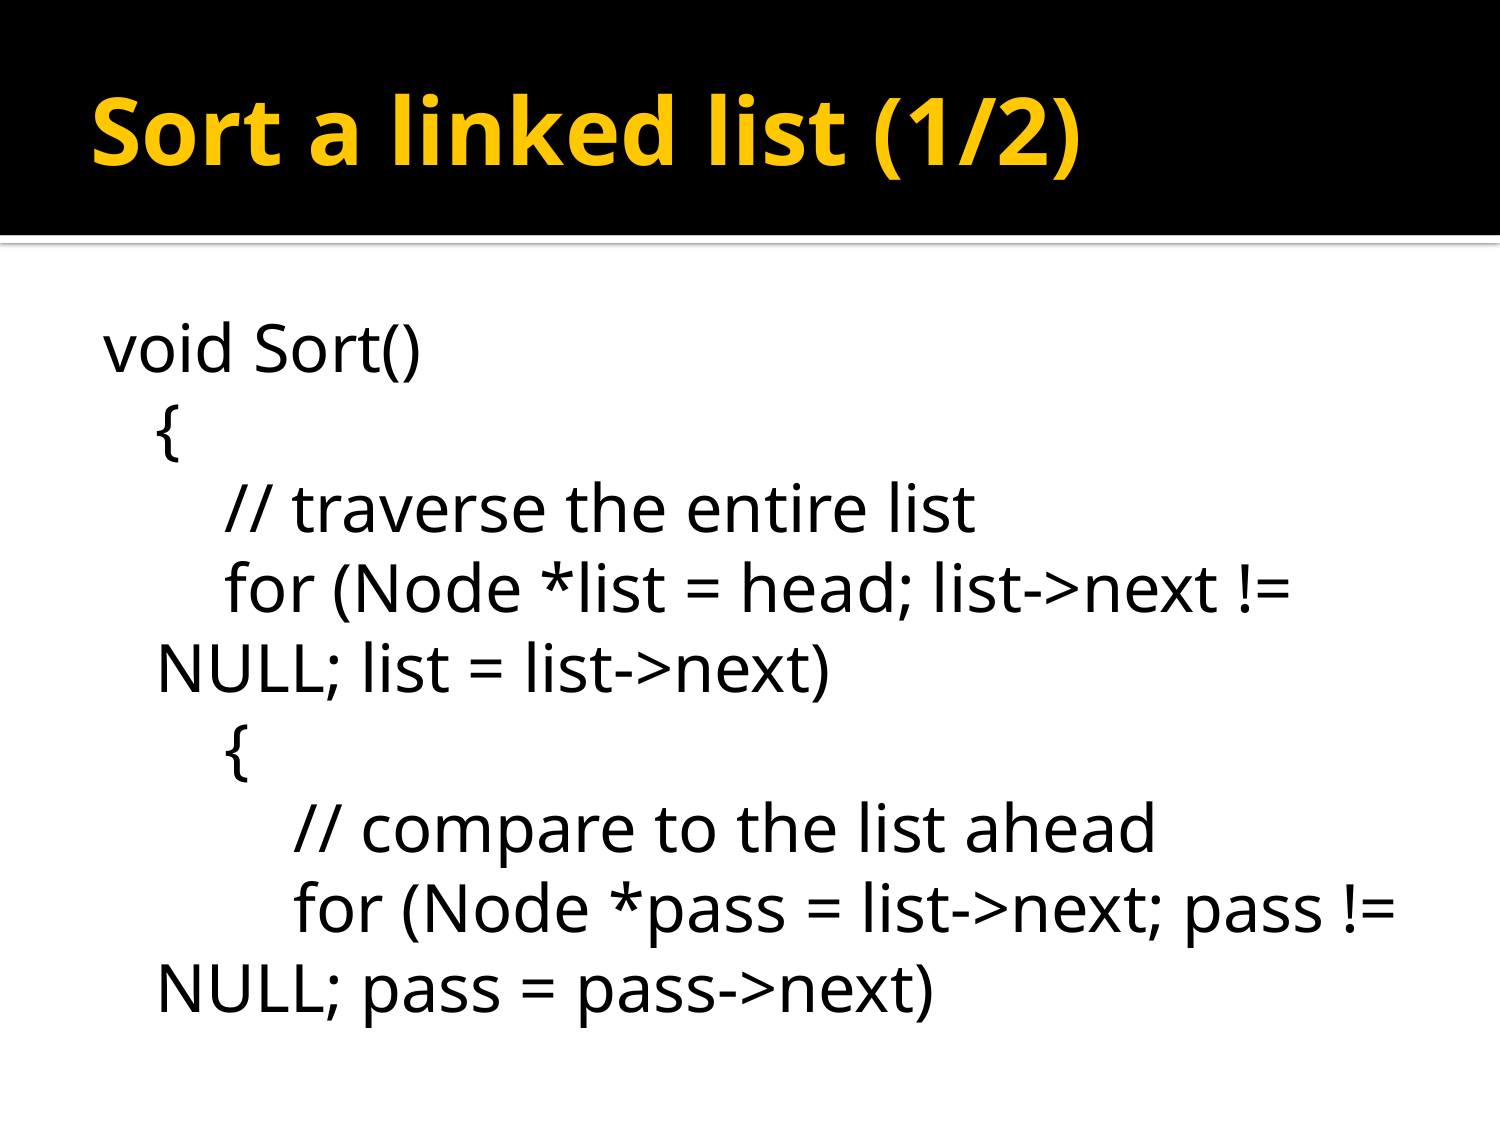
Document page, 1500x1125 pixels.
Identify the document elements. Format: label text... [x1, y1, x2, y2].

title Sort a linked list (1/2) [75, 25, 1425, 231]
list void Sort() { // traverse the entire list for (Node *list = head; list->next != NULL; list = list->next) { // compare to the list ahead for (Node *pass = list->next; pass != NULL; pass = pass->next) [74, 290, 1426, 1051]
